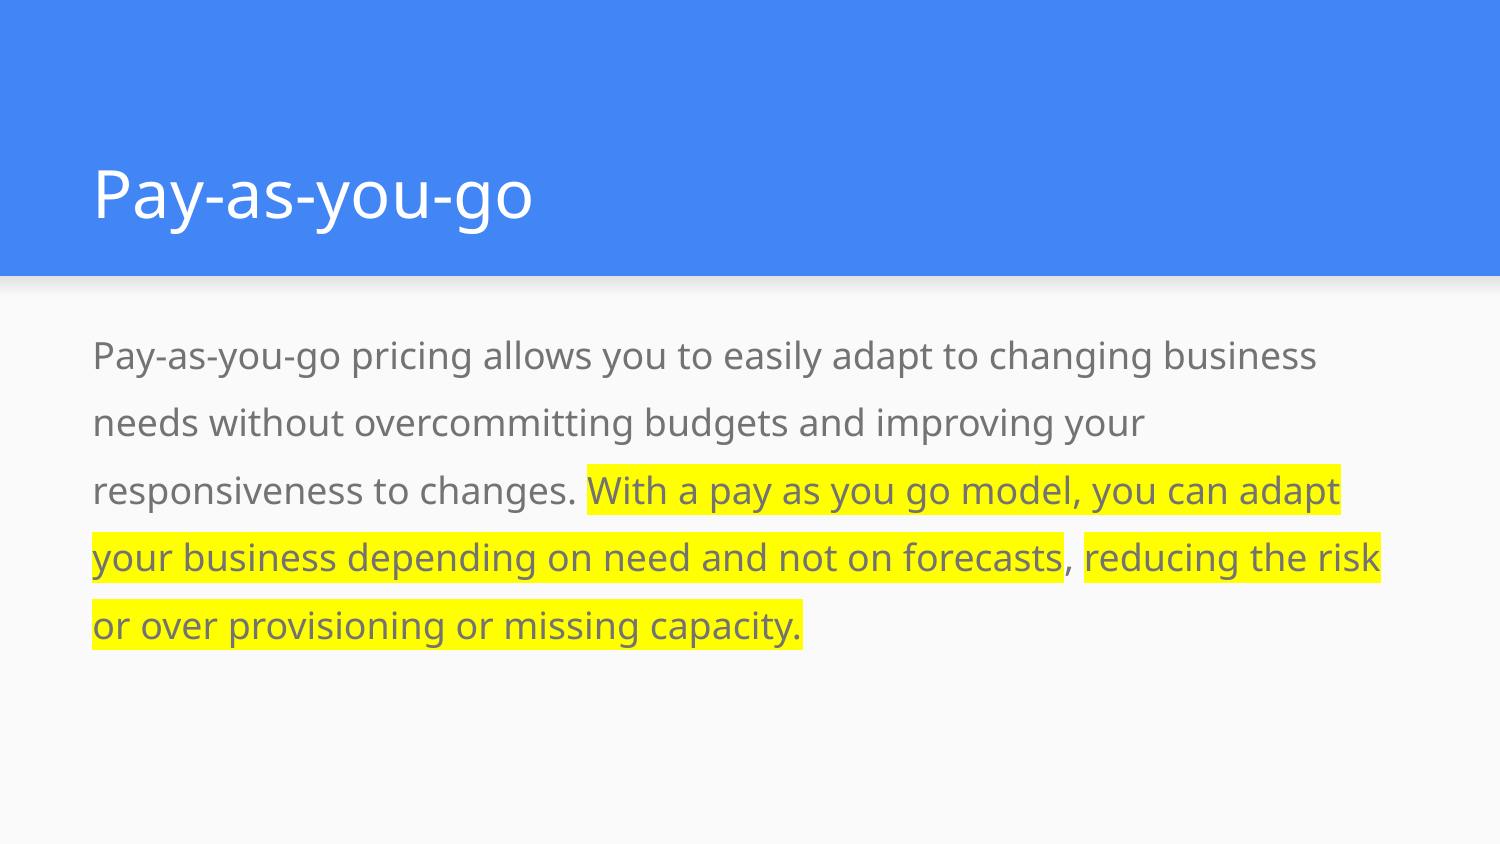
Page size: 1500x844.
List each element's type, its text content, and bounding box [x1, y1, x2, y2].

title Pay-as-you-go [77, 121, 1427, 248]
list Pay-as-you-go pricing allows you to easily adapt to changing business needs without overcommitting budgets and improving your responsiveness to changes. With a pay as you go model, you can adapt your business depending on need and not on forecasts, reducing the risk or over provisioning or missing capacity. [77, 294, 1427, 823]
